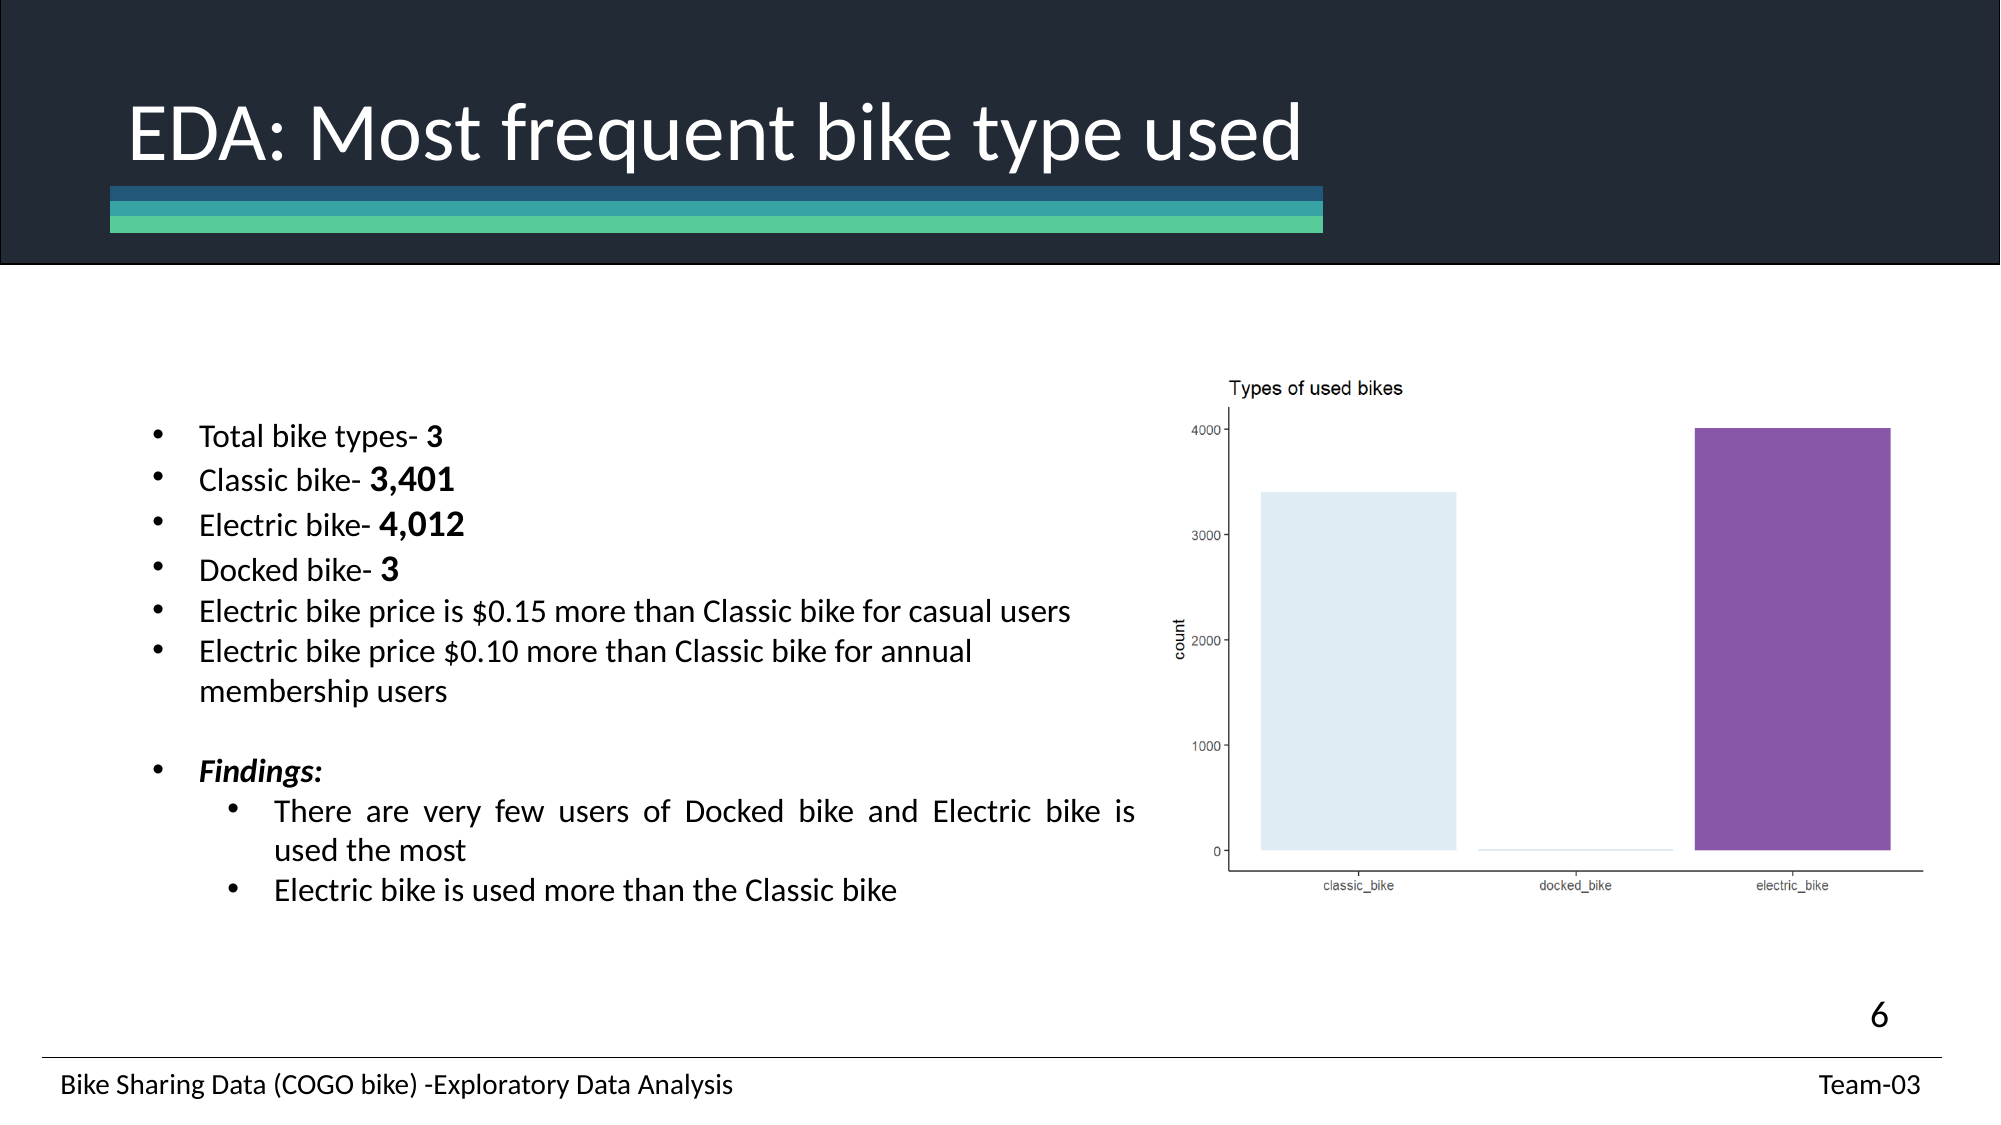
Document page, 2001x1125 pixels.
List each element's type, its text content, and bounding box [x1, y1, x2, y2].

text_box EDA: Most frequent bike type used [110, 70, 1322, 185]
text_box Team-03 [1776, 1058, 1943, 1108]
text_box Bike Sharing Data (COGO bike) -Exploratory Data Analysis [18, 1057, 756, 1108]
text_box Total bike types- 3 Classic bike- 3,401 Electric bike- 4,012 Docked bike- 3 Electric bike price is $0.15 more than Classic bike for casual users Electric bike price $0.10 more than Classic bike for annual membership users Findings: There are very few users of Docked bike and Electric bike is used the most Electric bike is used more than the Classic bike [137, 406, 1152, 916]
text_box 6 [1855, 982, 1924, 1043]
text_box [110, 187, 1322, 232]
picture [1166, 371, 1932, 897]
text_box [0, 0, 2000, 265]
